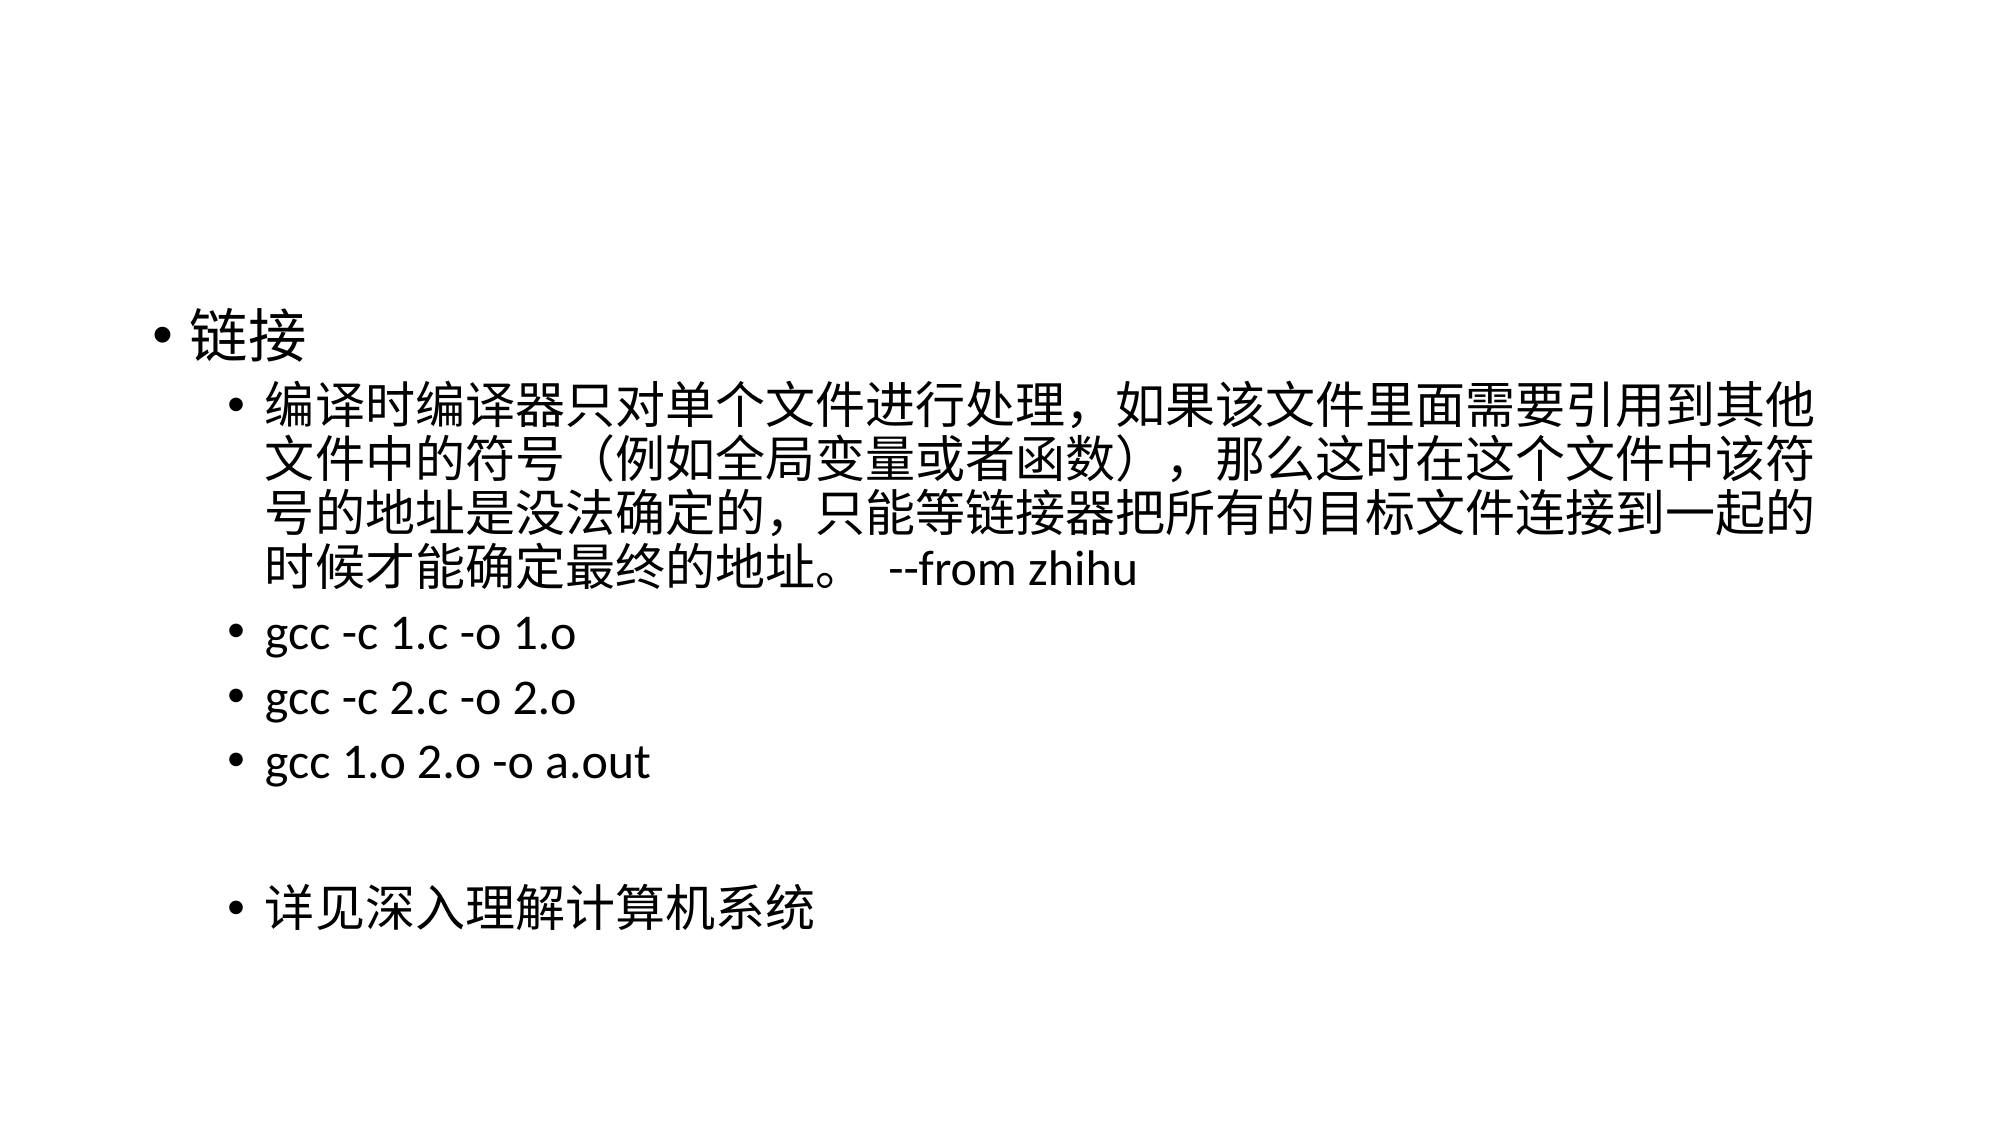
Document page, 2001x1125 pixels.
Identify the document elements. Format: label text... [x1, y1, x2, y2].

list 链接 编译时编译器只对单个文件进行处理，如果该文件里面需要引用到其他文件中的符号（例如全局变量或者函数），那么这时在这个文件中该符号的地址是没法确定的，只能等链接器把所有的目标文件连接到一起的时候才能确定最终的地址。 --from zhihu gcc -c 1.c -o 1.o gcc -c 2.c -o 2.o gcc 1.o 2.o -o a.out 详见深入理解计算机系统 [137, 299, 1863, 1014]
